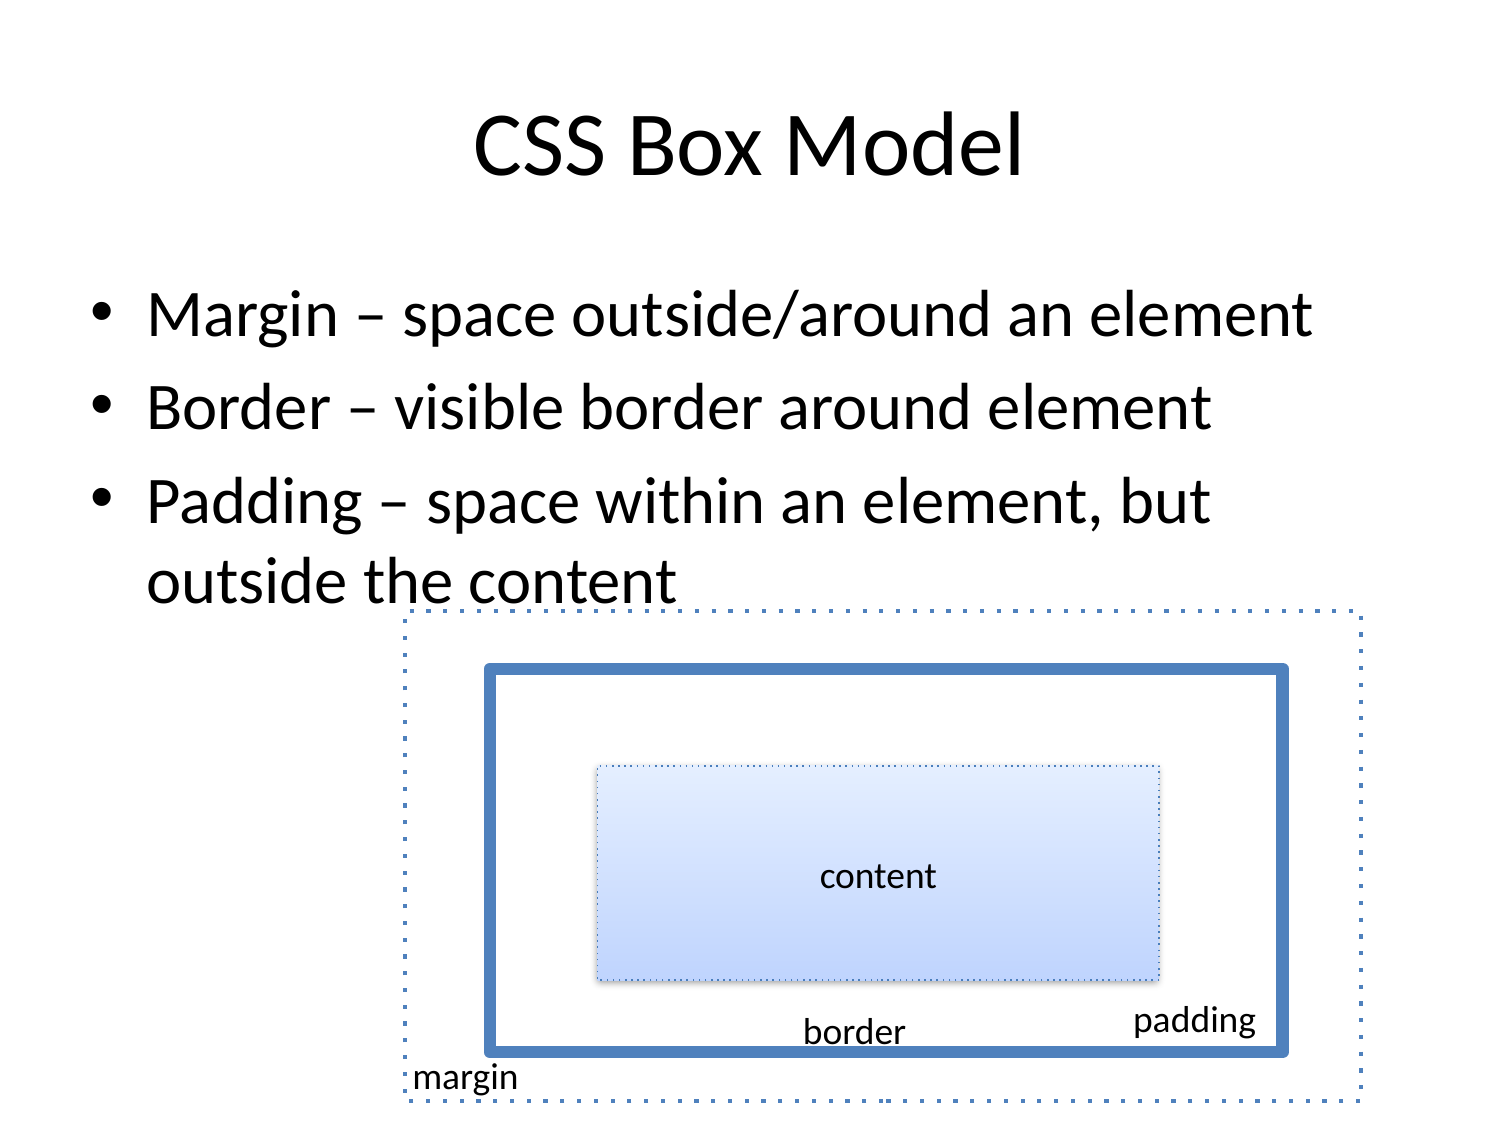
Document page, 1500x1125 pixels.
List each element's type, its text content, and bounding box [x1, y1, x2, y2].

text_box content [597, 765, 1160, 981]
text_box padding [1118, 987, 1308, 1048]
text_box [403, 609, 1363, 1103]
list Margin – space outside/around an element Border – visible border around element Padding – space within an element, but outside the content [75, 262, 1425, 1005]
text_box border [788, 999, 945, 1060]
text_box [488, 667, 1285, 1054]
text_box margin [397, 1045, 644, 1105]
title CSS Box Model [75, 45, 1425, 233]
